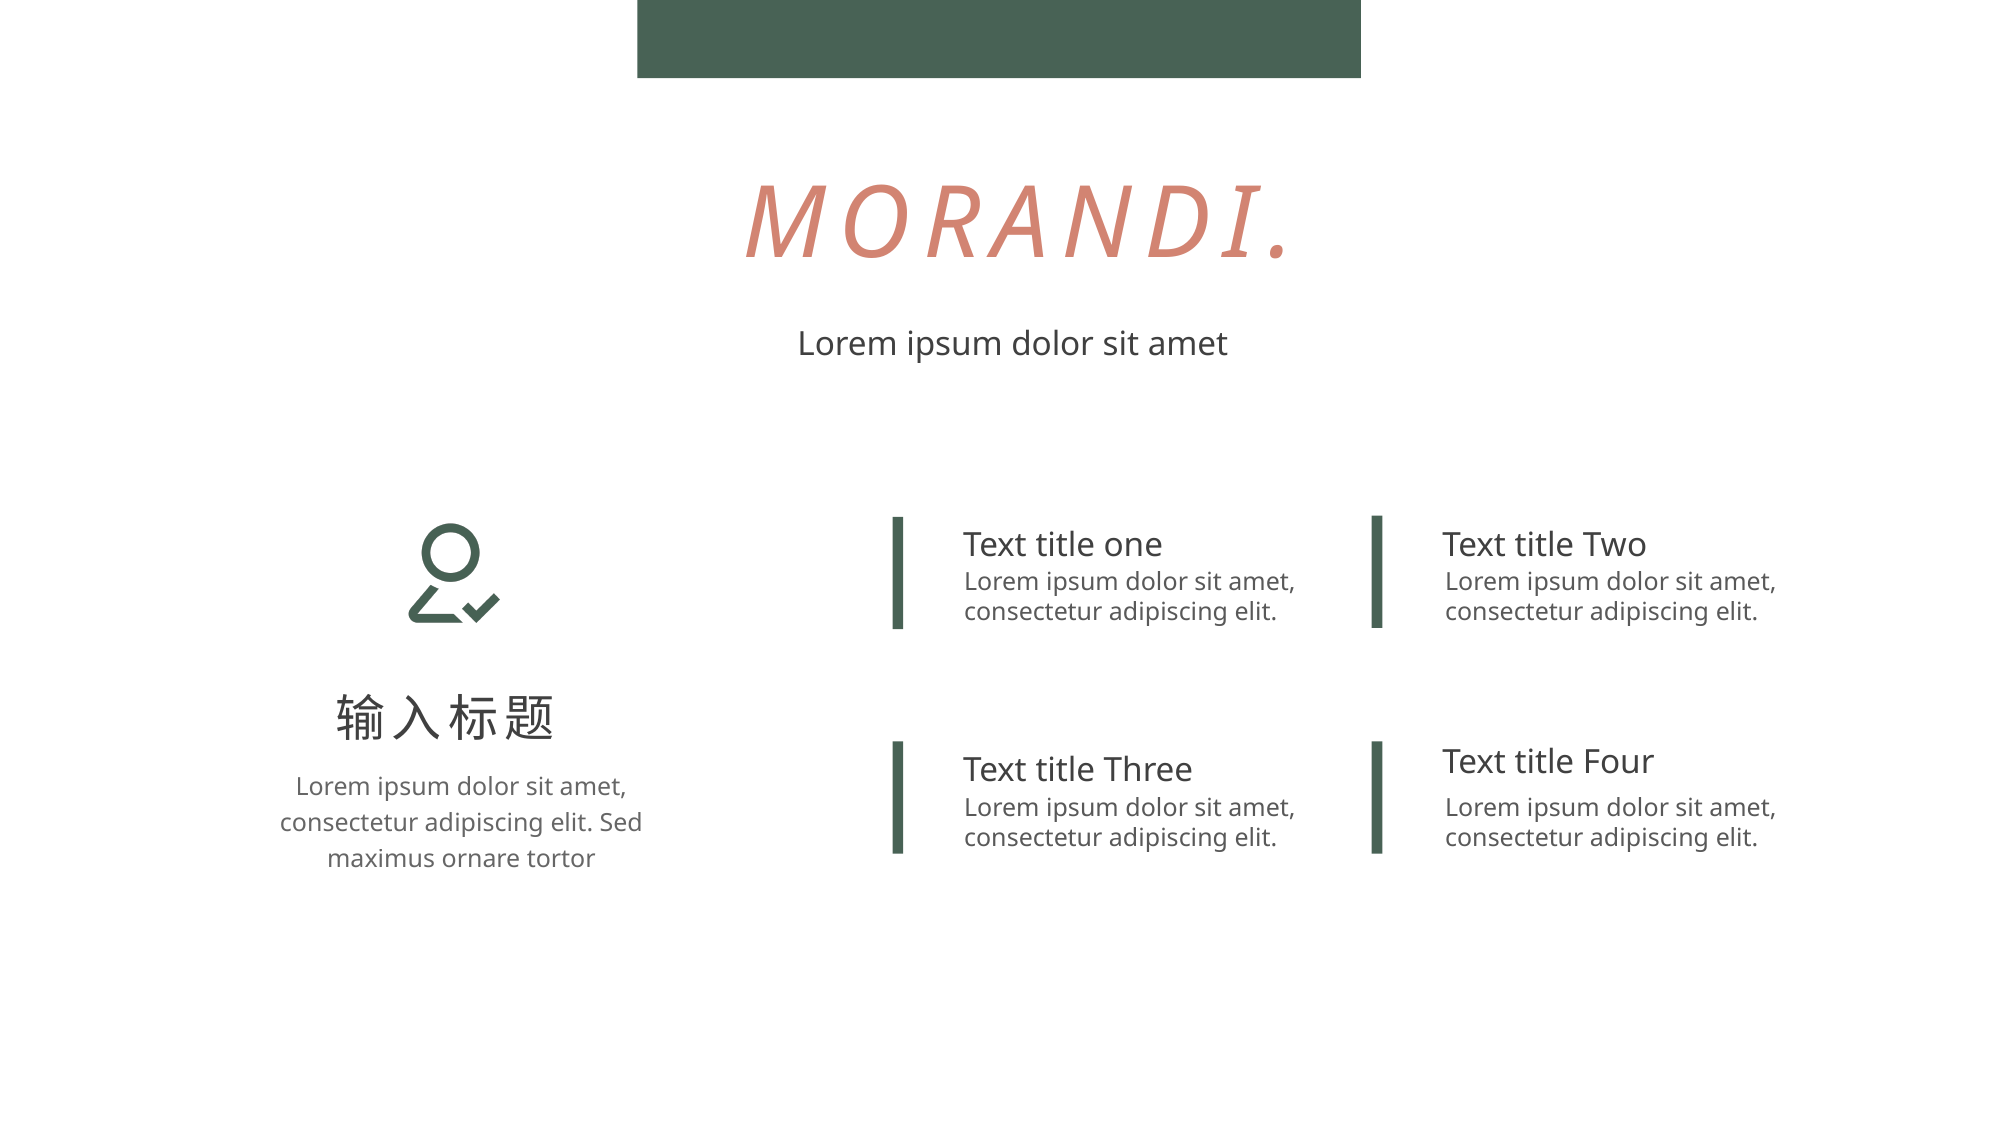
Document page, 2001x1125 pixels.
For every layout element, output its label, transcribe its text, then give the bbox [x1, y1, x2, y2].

text_box 输入标题 [298, 678, 592, 754]
text_box [1371, 515, 1383, 629]
text_box Text title Three [948, 740, 1241, 795]
text_box Text title one [948, 515, 1197, 571]
text_box Lorem ipsum dolor sit amet, consectetur adipiscing elit. Sed maximus ornare tortor [212, 757, 711, 880]
text_box Lorem ipsum dolor sit amet, consectetur adipiscing elit. [1430, 783, 1810, 859]
text_box [892, 740, 904, 855]
text_box Text title Four [1427, 732, 1684, 788]
text_box [1371, 740, 1383, 855]
text_box Lorem ipsum dolor sit amet, consectetur adipiscing elit. [949, 558, 1329, 633]
text_box MORANDI. [727, 150, 1310, 286]
text_box Lorem ipsum dolor sit amet, consectetur adipiscing elit. [949, 783, 1329, 859]
text_box [636, 0, 1362, 79]
text_box [892, 516, 904, 630]
text_box Text title Two [1427, 515, 1684, 611]
text_box Lorem ipsum dolor sit amet [654, 314, 1372, 370]
text_box Lorem ipsum dolor sit amet, consectetur adipiscing elit. [1430, 558, 1810, 633]
picture [381, 503, 520, 643]
